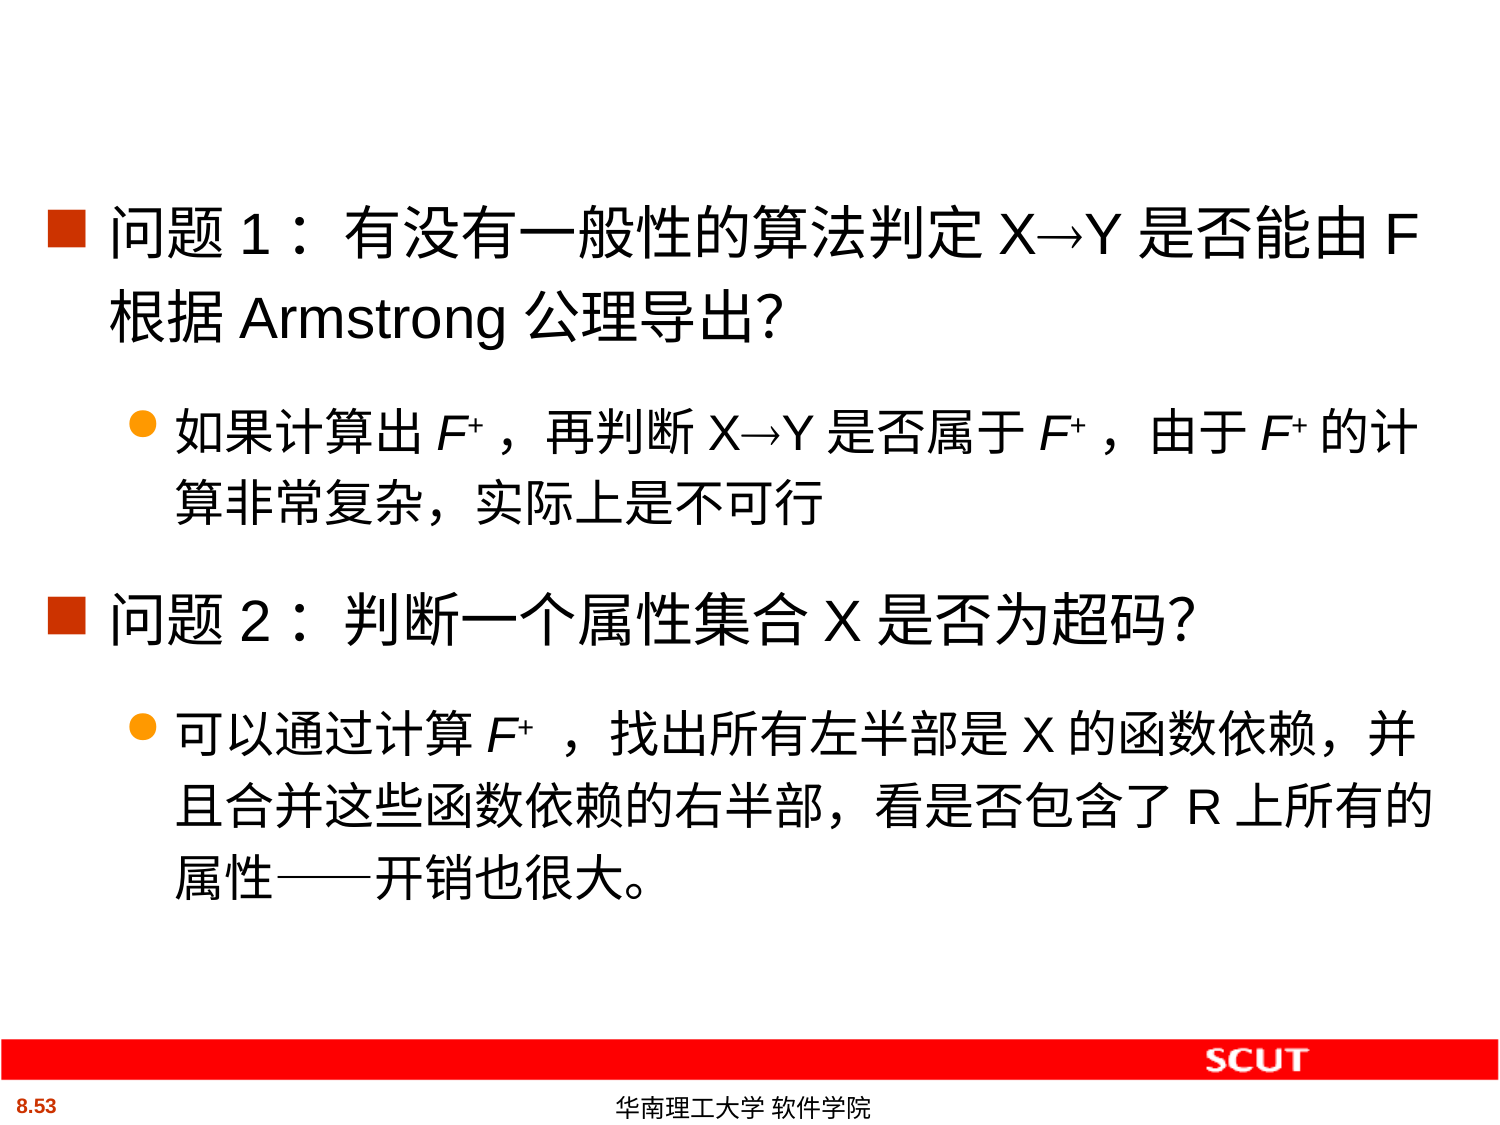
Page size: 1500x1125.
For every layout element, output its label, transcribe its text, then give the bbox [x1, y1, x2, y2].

list 问题1：有没有一般性的算法判定XY是否能由F根据Armstrong公理导出？ 如果计算出F+，再判断XY是否属于F+，由于F+的计算非常复杂，实际上是不可行 问题2：判断一个属性集合X是否为超码？ 可以通过计算F+ ，找出所有左半部是X的函数依赖，并且合并这些函数依赖的右半部，看是否包含了R上所有的属性——开销也很大。 [37, 174, 1450, 1038]
picture [0, 1038, 1500, 1083]
